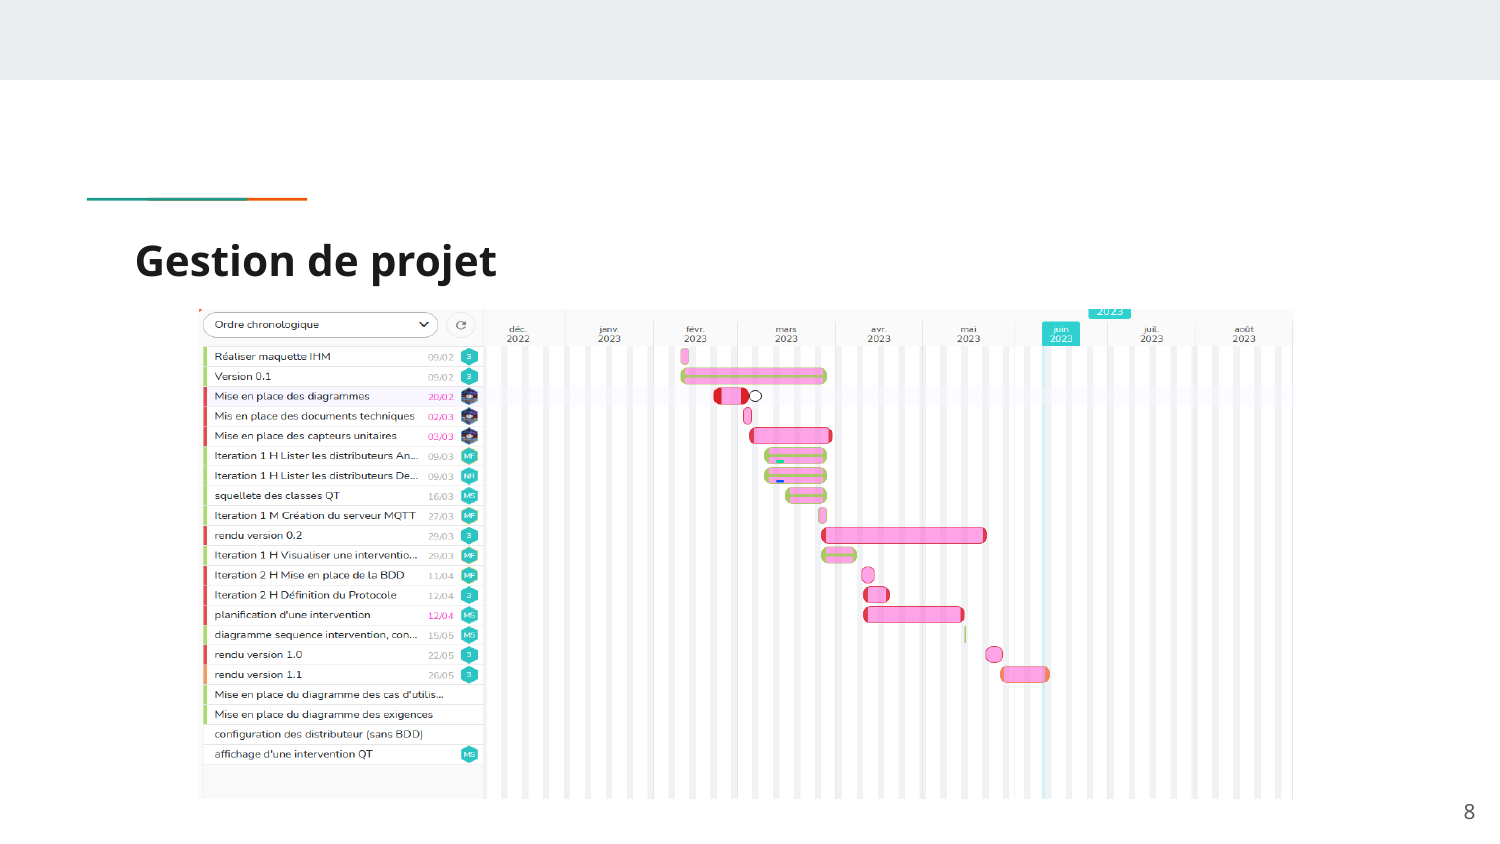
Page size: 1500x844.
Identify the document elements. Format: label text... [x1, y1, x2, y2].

title Gestion de projet [119, 216, 1381, 305]
picture [199, 308, 1294, 799]
slide_number ‹#› [1400, 779, 1491, 844]
